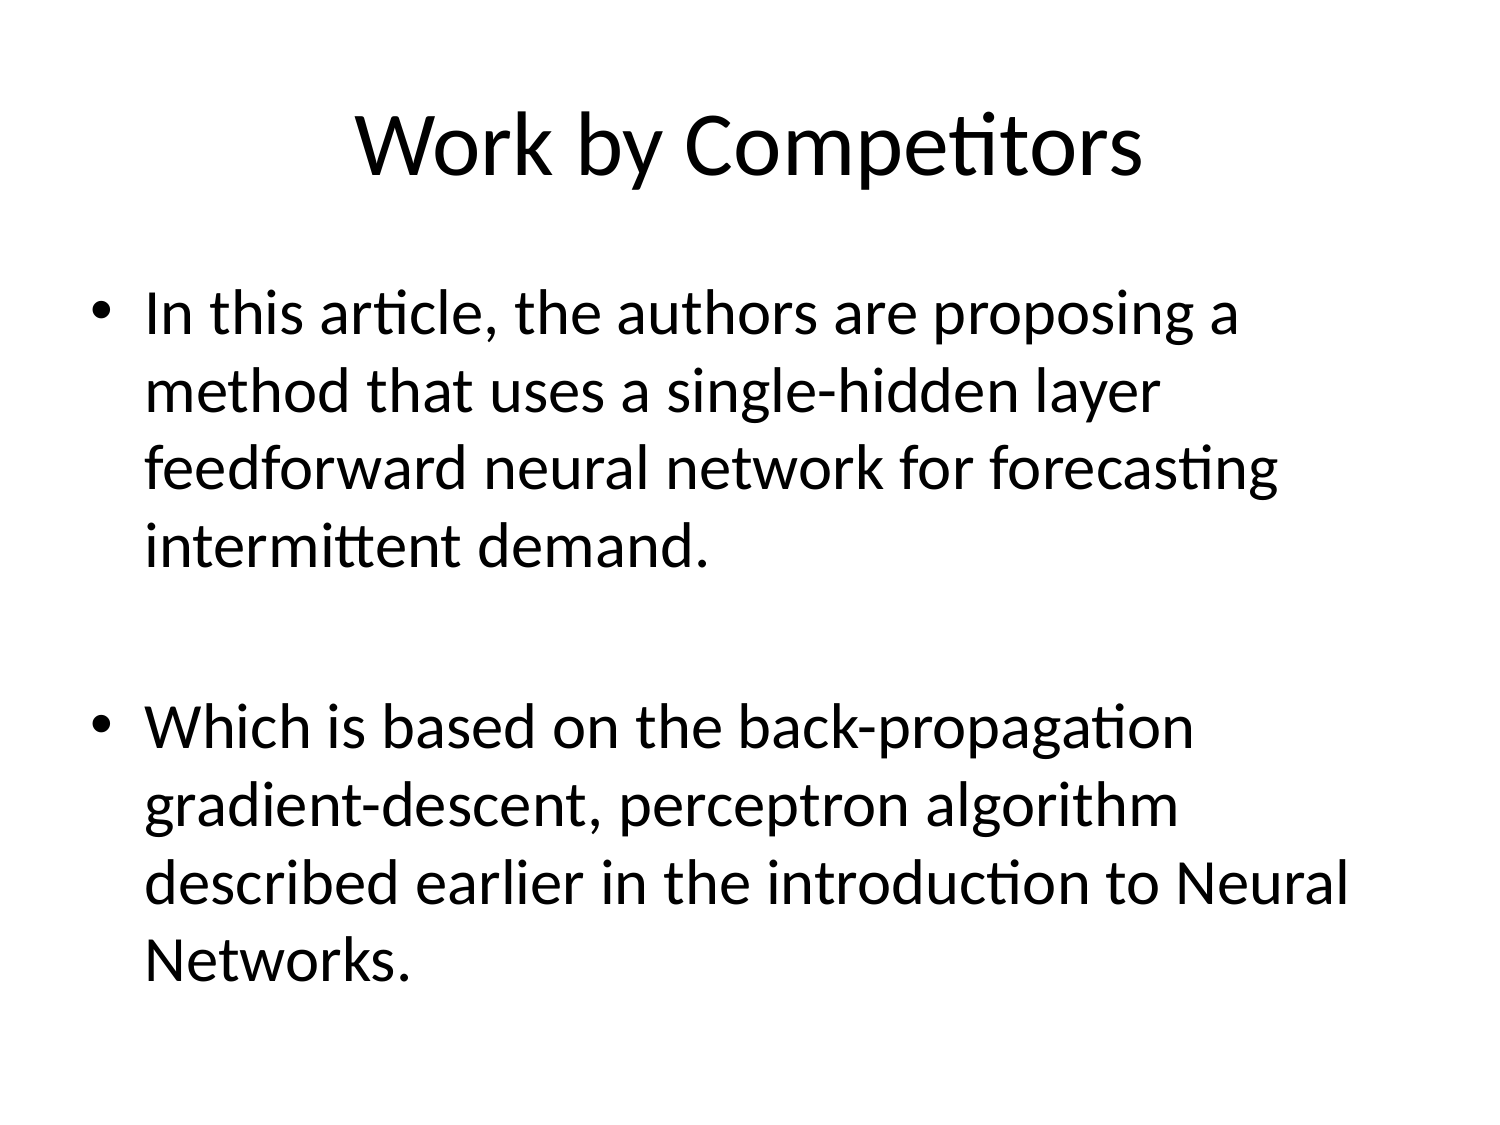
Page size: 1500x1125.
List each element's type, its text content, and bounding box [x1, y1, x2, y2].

title Work by Competitors [75, 45, 1425, 233]
list In this article, the authors are proposing a method that uses a single-hidden layer feedforward neural network for forecasting intermittent demand. Which is based on the back-propagation gradient-descent, perceptron algorithm described earlier in the introduction to Neural Networks. [75, 262, 1425, 1005]
